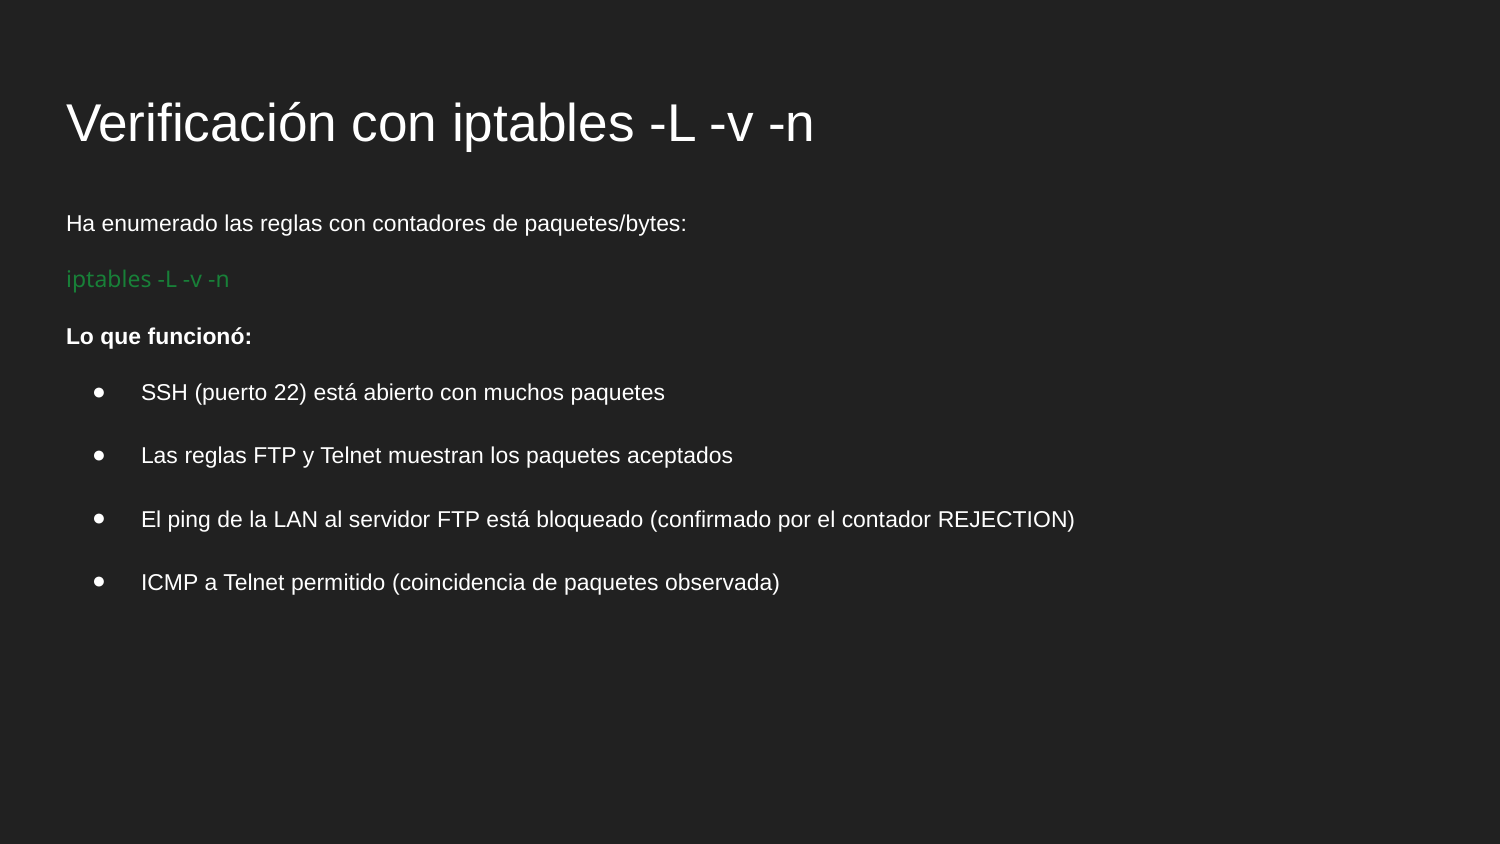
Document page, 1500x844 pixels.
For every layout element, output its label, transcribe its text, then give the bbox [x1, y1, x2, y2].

list Ha enumerado las reglas con contadores de paquetes/bytes: iptables -L -v -n Lo que funcionó: SSH (puerto 22) está abierto con muchos paquetes Las reglas FTP y Telnet muestran los paquetes aceptados El ping de la LAN al servidor FTP está bloqueado (confirmado por el contador REJECTION) ICMP a Telnet permitido (coincidencia de paquetes observada) [51, 189, 1449, 750]
title Verificación con iptables -L -v -n [51, 72, 1449, 167]
